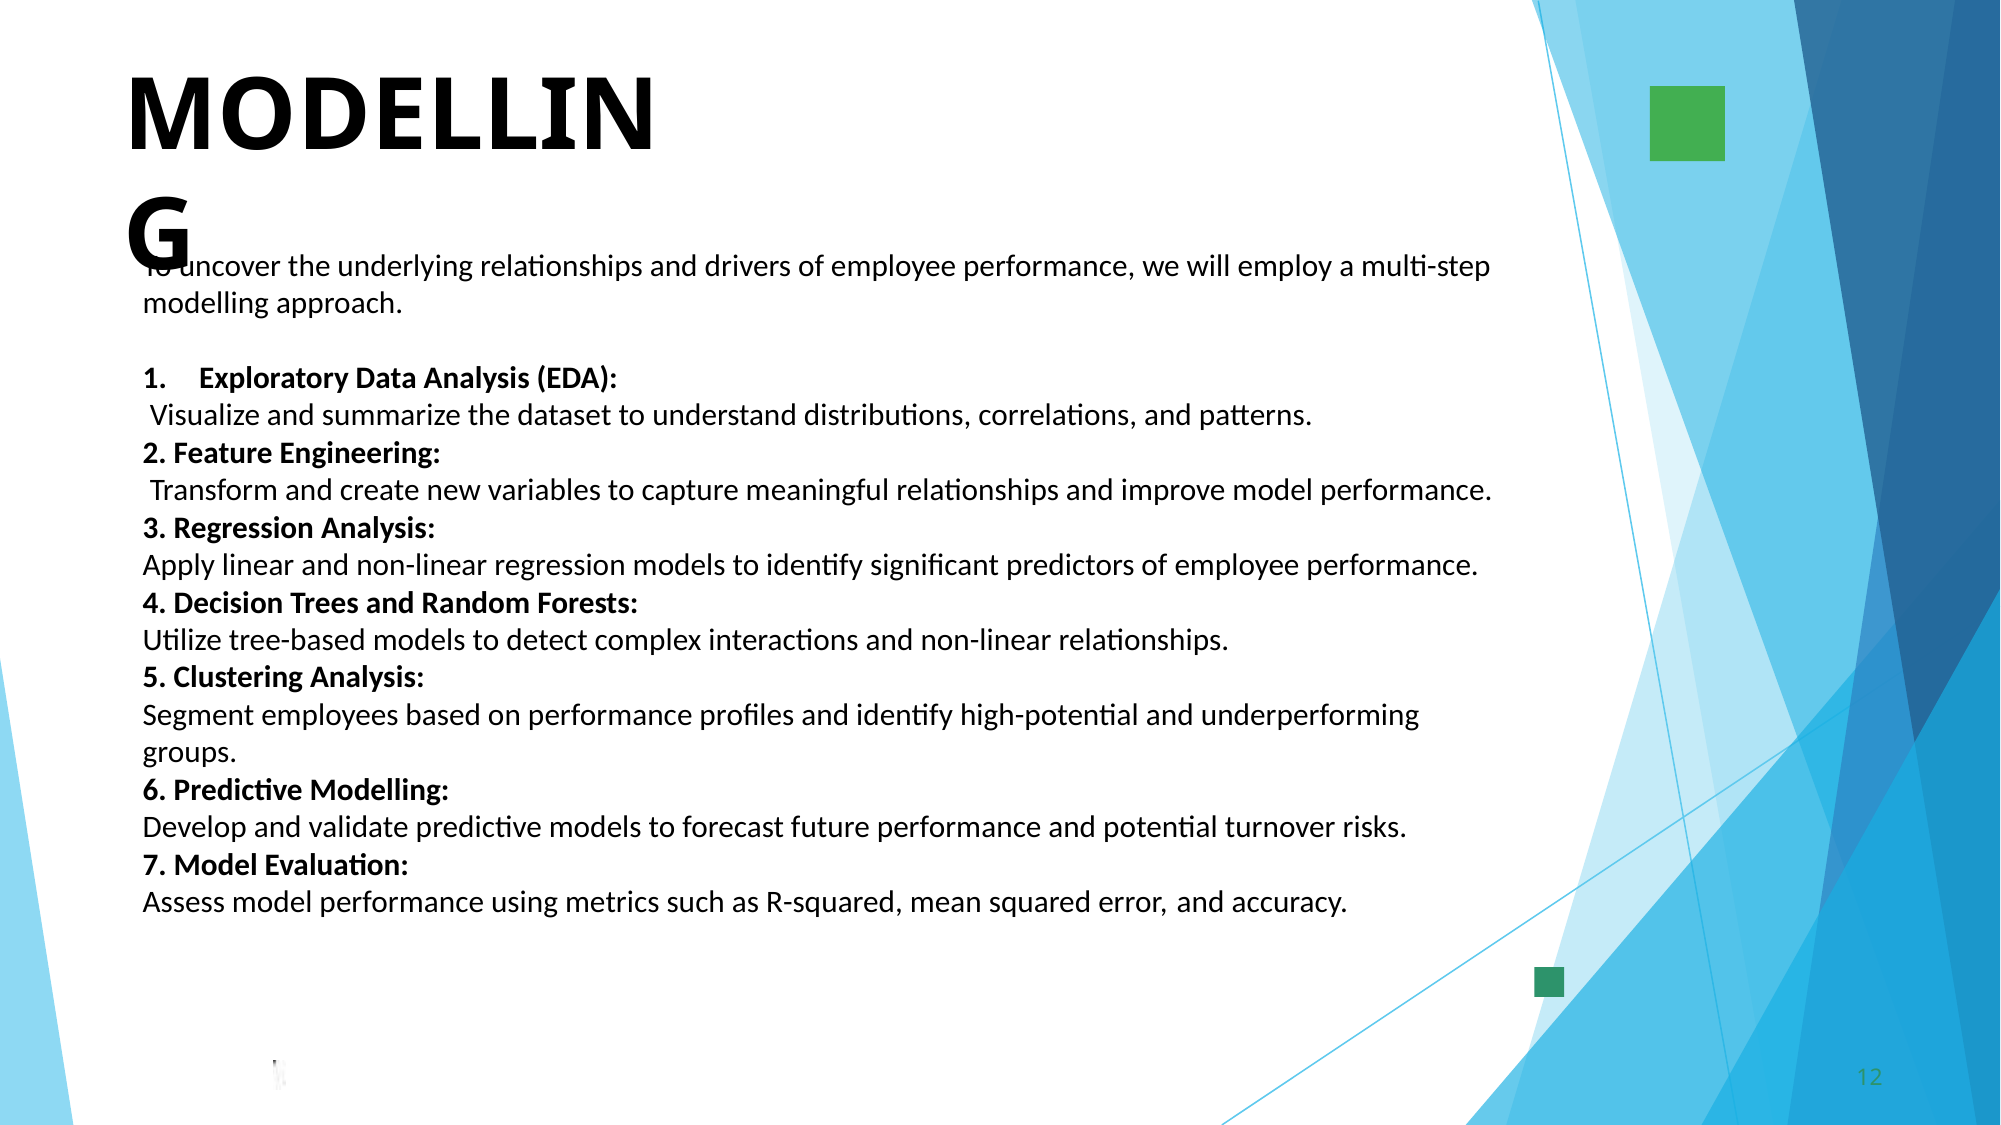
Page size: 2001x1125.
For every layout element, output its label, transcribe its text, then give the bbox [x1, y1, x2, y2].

text_box 12 [1849, 1061, 1888, 1095]
text_box [1534, 967, 1565, 997]
picture [273, 1060, 287, 1091]
text_box [1649, 86, 1725, 162]
text_box MODELLING [121, 47, 664, 290]
text_box To uncover the underlying relationships and drivers of employee performance, we will employ a multi-step modelling approach. Exploratory Data Analysis (EDA): Visualize and summarize the dataset to understand distributions, correlations, and patterns. 2. Feature Engineering: Transform and create new variables to capture meaningful relationships and improve model performance. 3. Regression Analysis: Apply linear and non-linear regression models to identify significant predictors of employee performance. 4. Decision Trees and Random Forests: Utilize tree-based models to detect complex interactions and non-linear relationships. 5. Clustering Analysis: Segment employees based on performance profiles and identify high-potential and underperforming groups. 6. Predictive Modelling: Develop and validate predictive models to forecast future performance and potential turnover risks. 7. Model Evaluation: Assess model performance using metrics such as R-squared, mean squared error, and accuracy. [128, 237, 1528, 927]
